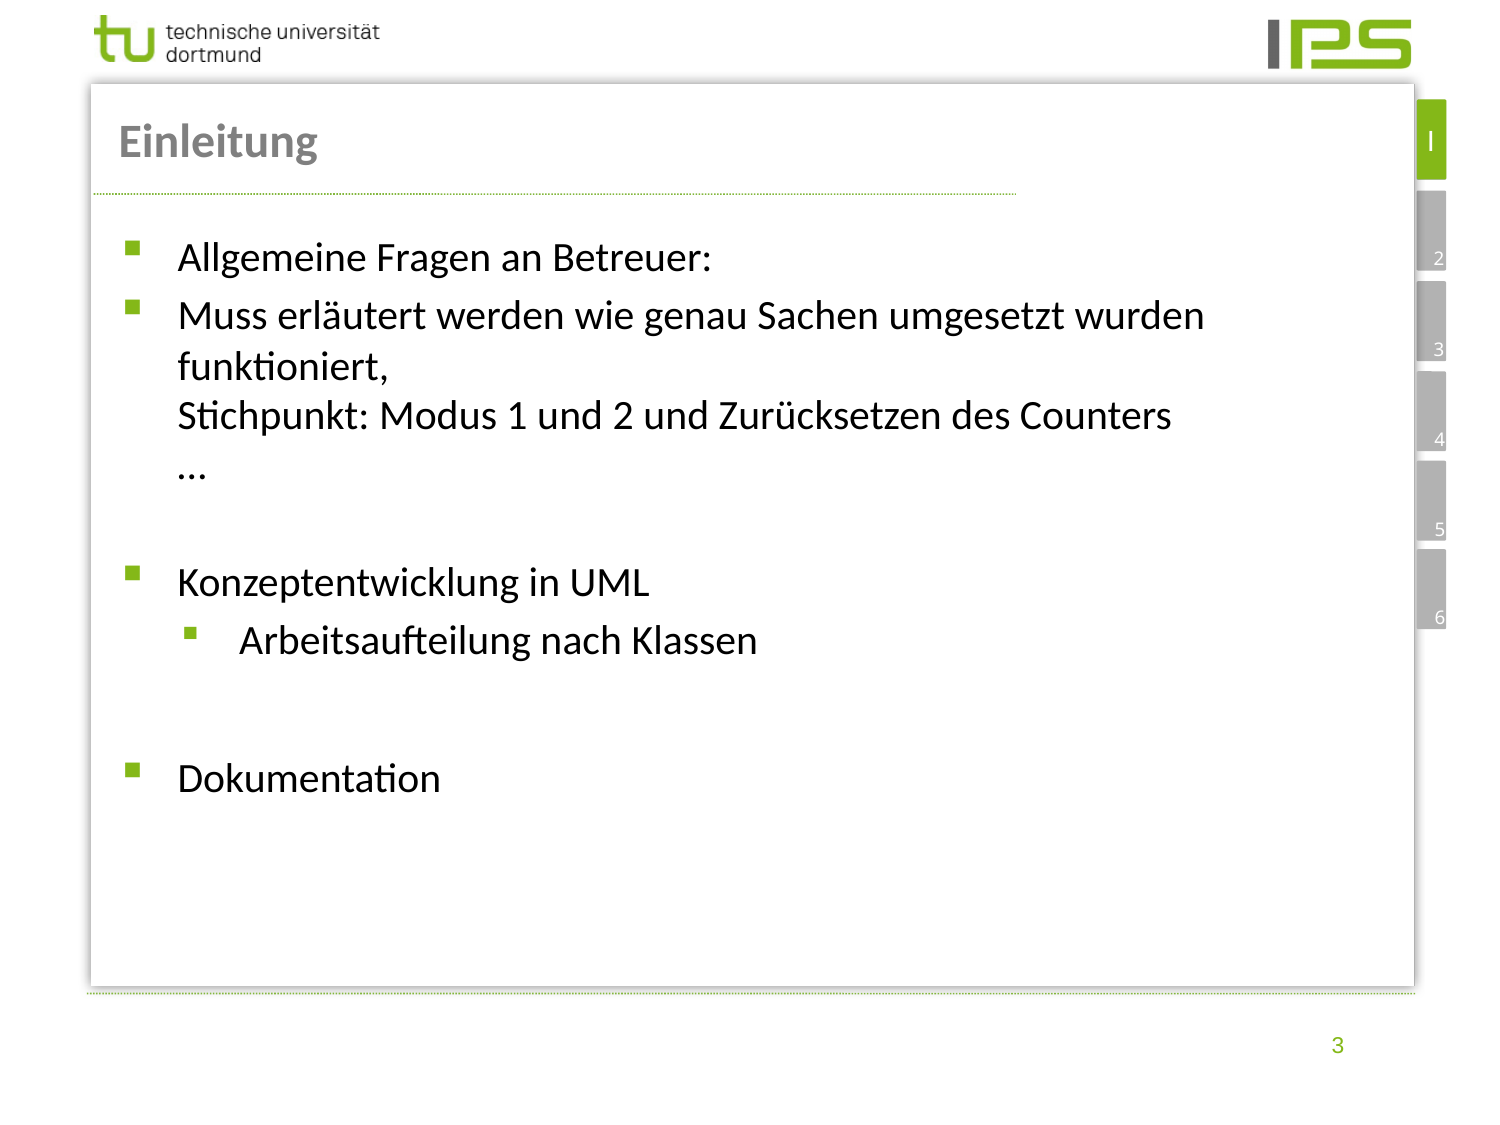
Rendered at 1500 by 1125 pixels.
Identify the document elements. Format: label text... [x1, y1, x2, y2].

slide_number 3 [1316, 1023, 1447, 1061]
text_box I [1412, 115, 1451, 166]
text_box [1416, 99, 1447, 115]
text_box [1416, 166, 1447, 180]
picture [64, 15, 1425, 1012]
list Allgemeine Fragen an Betreuer: Muss erläutert werden wie genau Sachen umgesetzt wurden funktioniert, Stichpunkt: Modus 1 und 2 und Zurücksetzen des Counters … Konzeptentwicklung in UML Arbeitsaufteilung nach Klassen Dokumentation [120, 229, 1326, 796]
title Einleitung [118, 109, 1394, 169]
